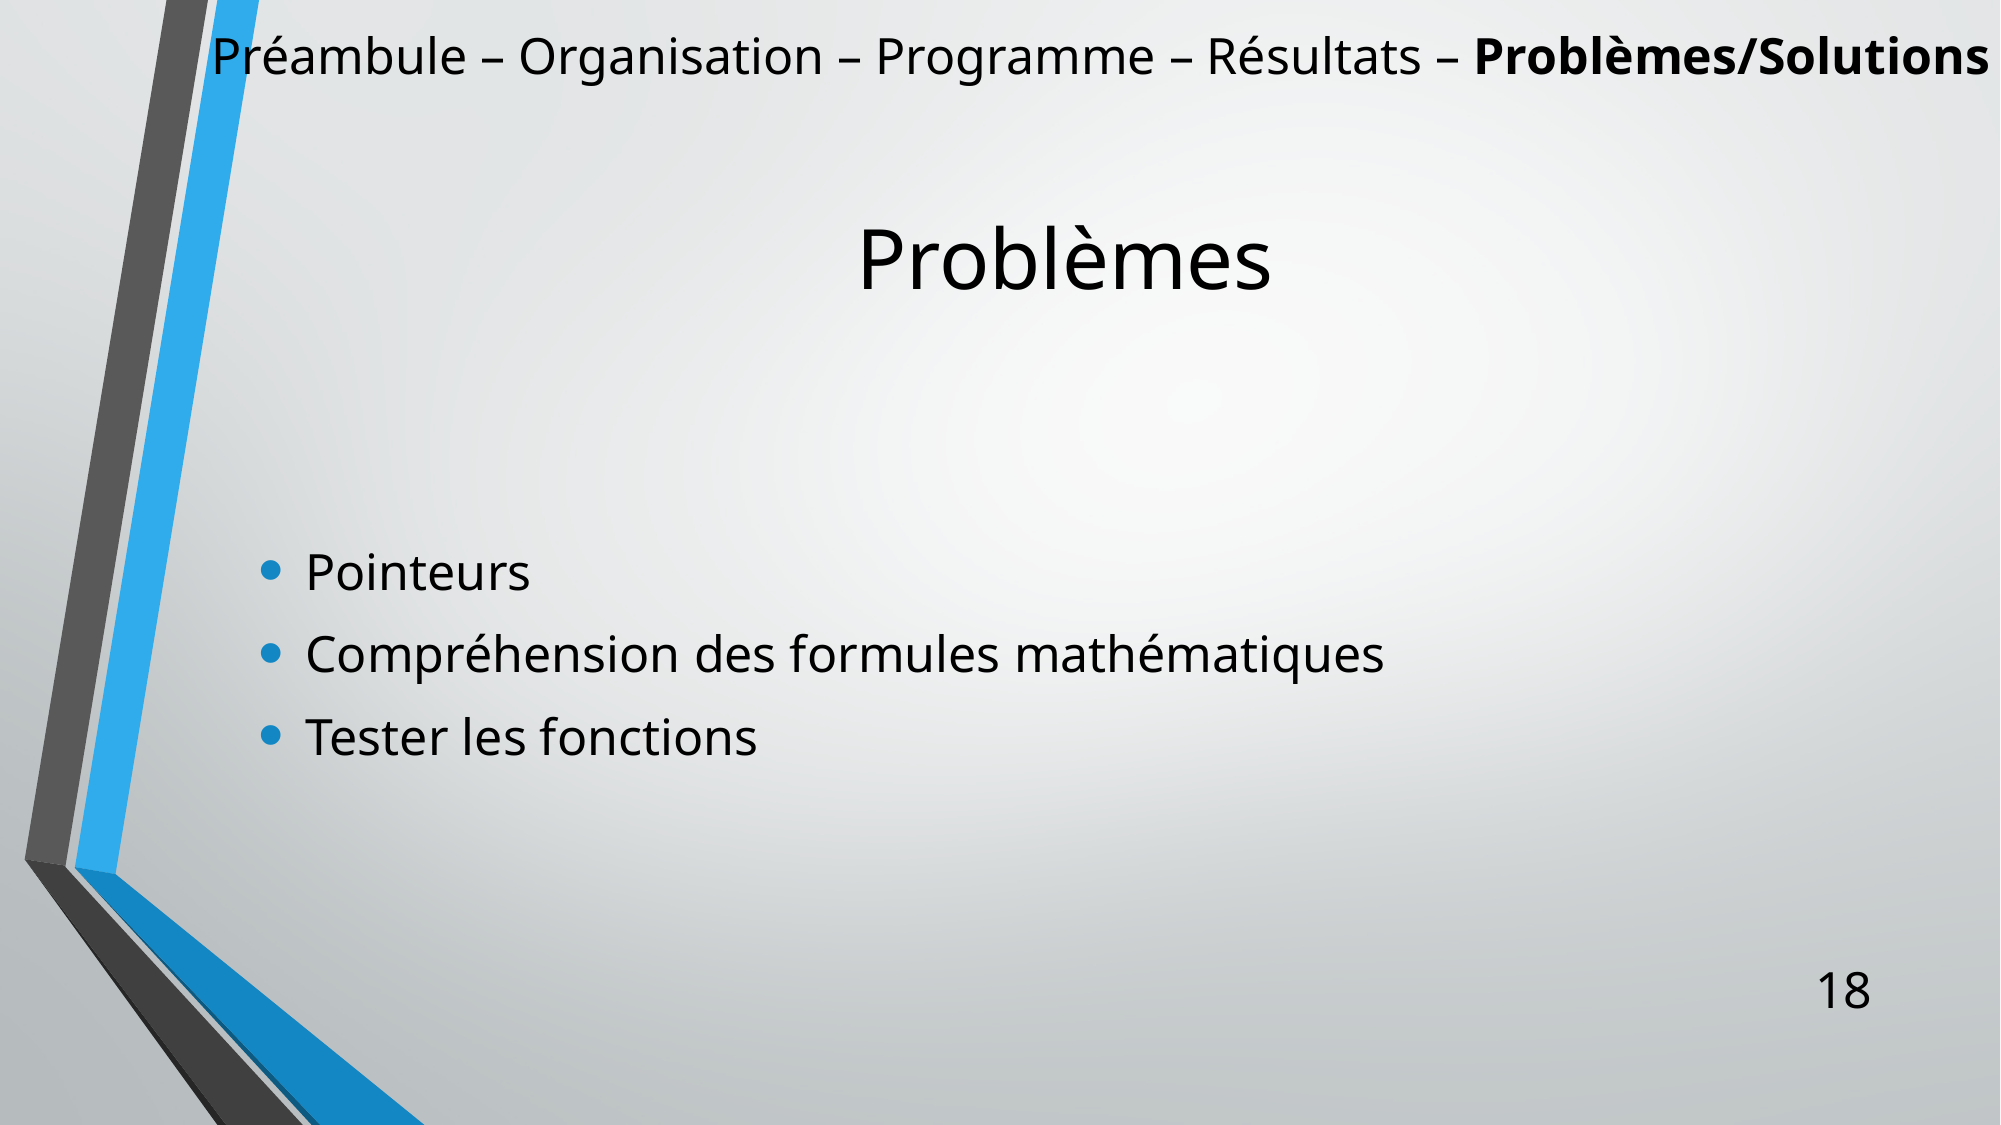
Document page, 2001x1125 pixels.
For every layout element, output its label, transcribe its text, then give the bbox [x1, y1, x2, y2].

list Pointeurs Compréhension des formules mathématiques Tester les fonctions [243, 437, 1887, 950]
title Problèmes [243, 112, 1887, 400]
slide_number 18 [1796, 962, 1887, 1023]
text_box Préambule – Organisation – Programme – Résultats – Problèmes/Solutions [149, 17, 2000, 93]
